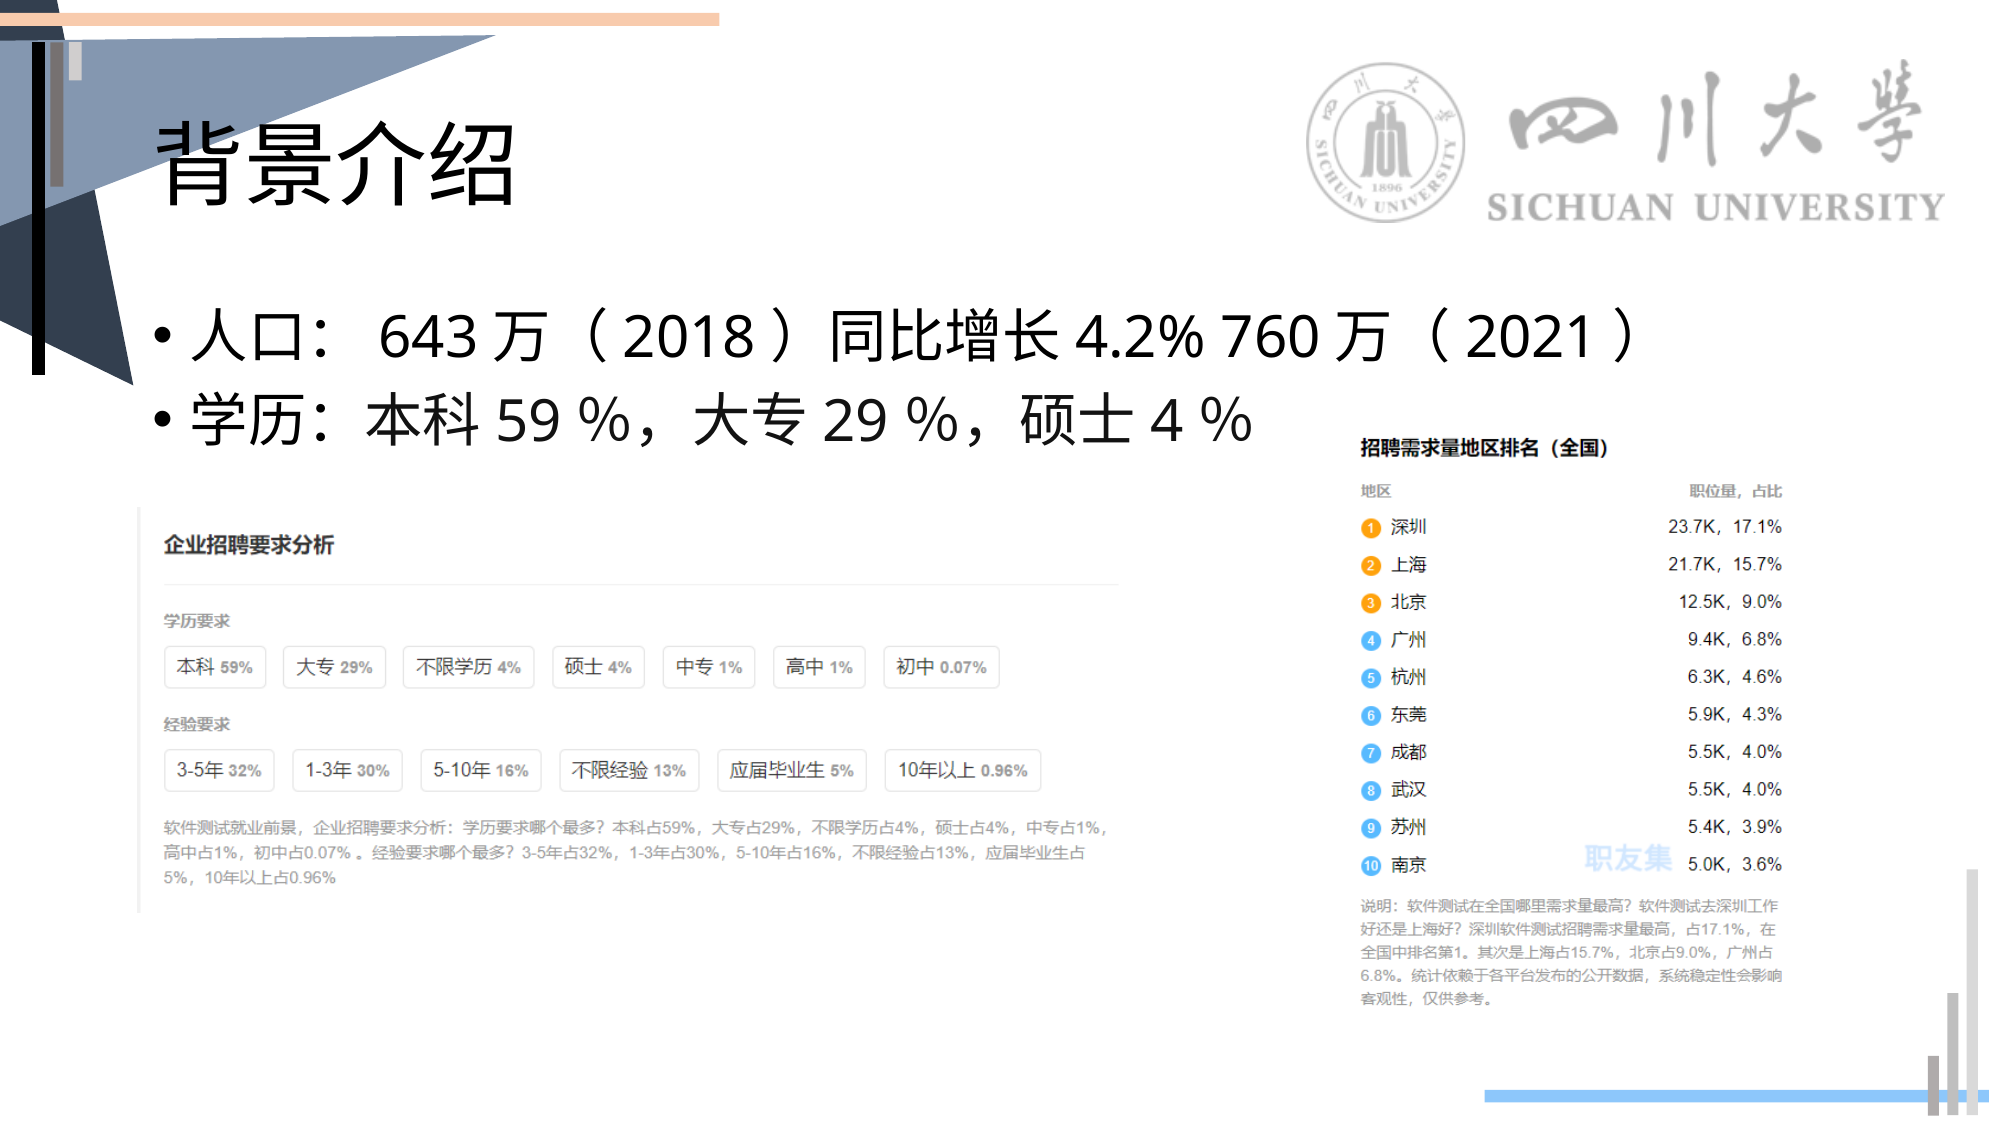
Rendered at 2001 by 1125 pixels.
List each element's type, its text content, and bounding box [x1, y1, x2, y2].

picture [1863, 59, 1945, 223]
list 人口：643万（2018）同比增长4.2% 760万（2021） 学历：本科59％，大专29％，硕士4％ [137, 299, 1863, 1014]
picture [1347, 417, 1794, 1014]
picture [137, 507, 1140, 913]
title 背景介绍 [137, 59, 1863, 278]
